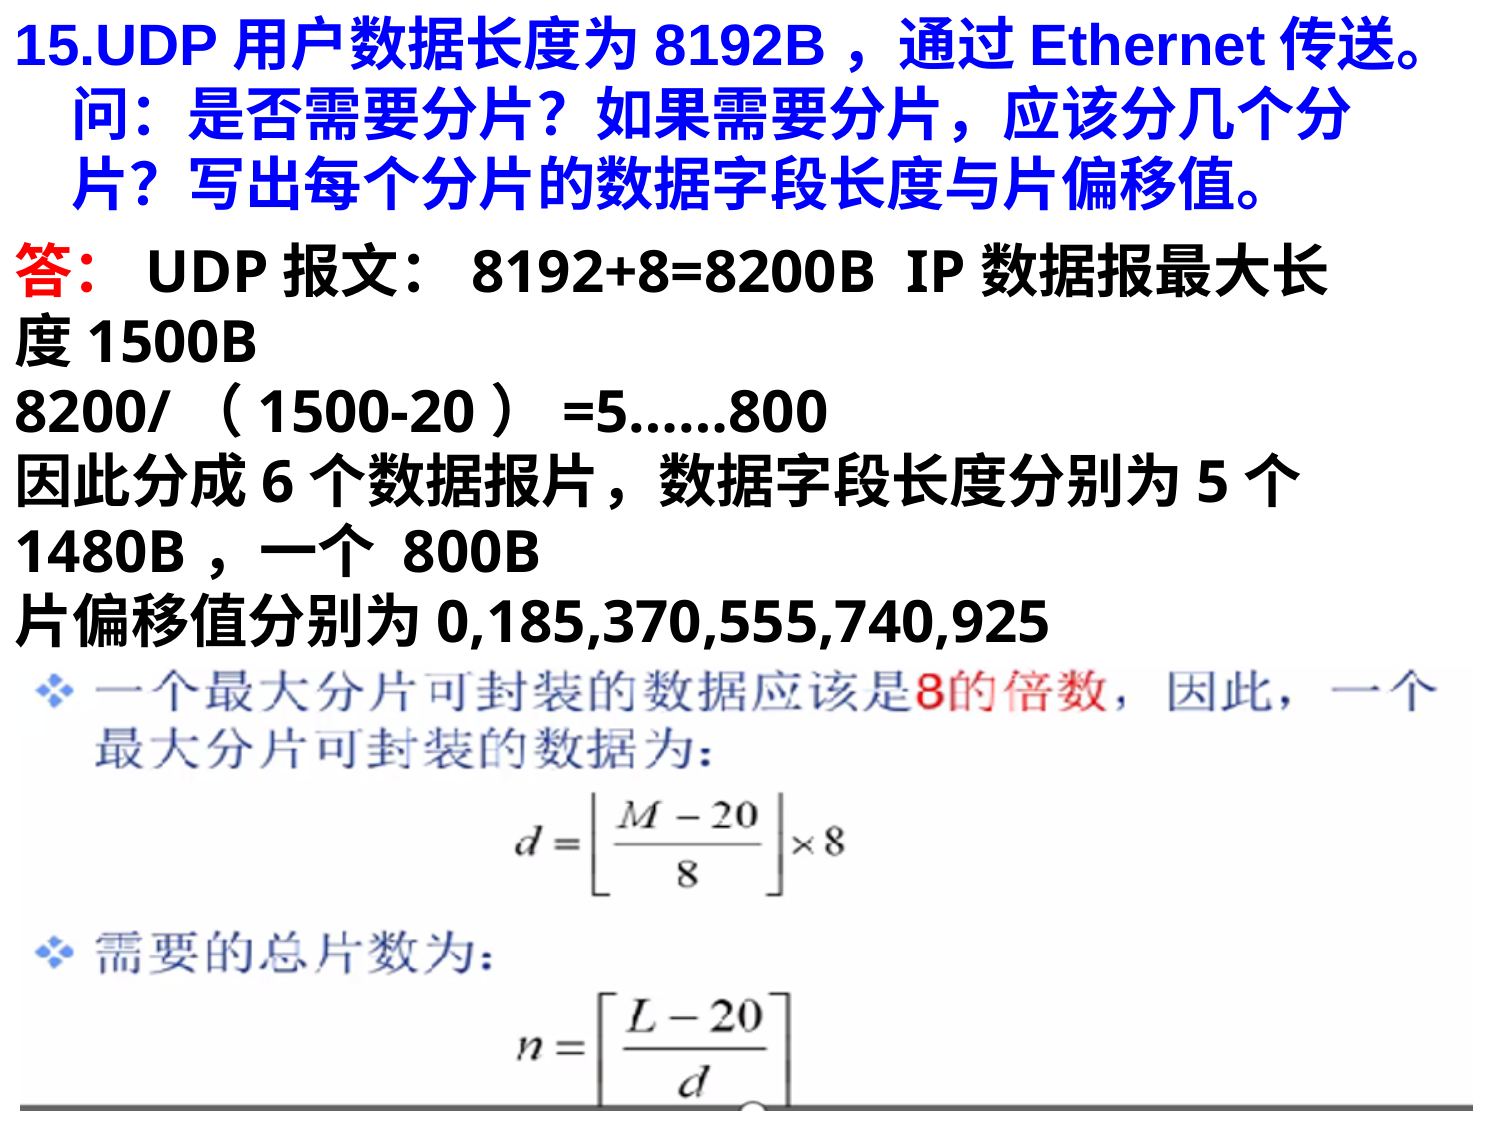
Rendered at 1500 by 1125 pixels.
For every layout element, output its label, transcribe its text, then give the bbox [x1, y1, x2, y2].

text_box 答：UDP报文：8192+8=8200B IP数据报最大长度1500B 8200/（1500-20）=5……800 因此分成6个数据报片，数据字段长度分别为5个1480B，一个 800B 片偏移值分别为0,185,370,555,740,925 [0, 227, 1398, 662]
list 15.UDP用户数据长度为8192B，通过Ethernet传送。问：是否需要分片？如果需要分片，应该分几个分片？写出每个分片的数据字段长度与片偏移值。 [0, 0, 1422, 228]
picture [20, 666, 1473, 1111]
